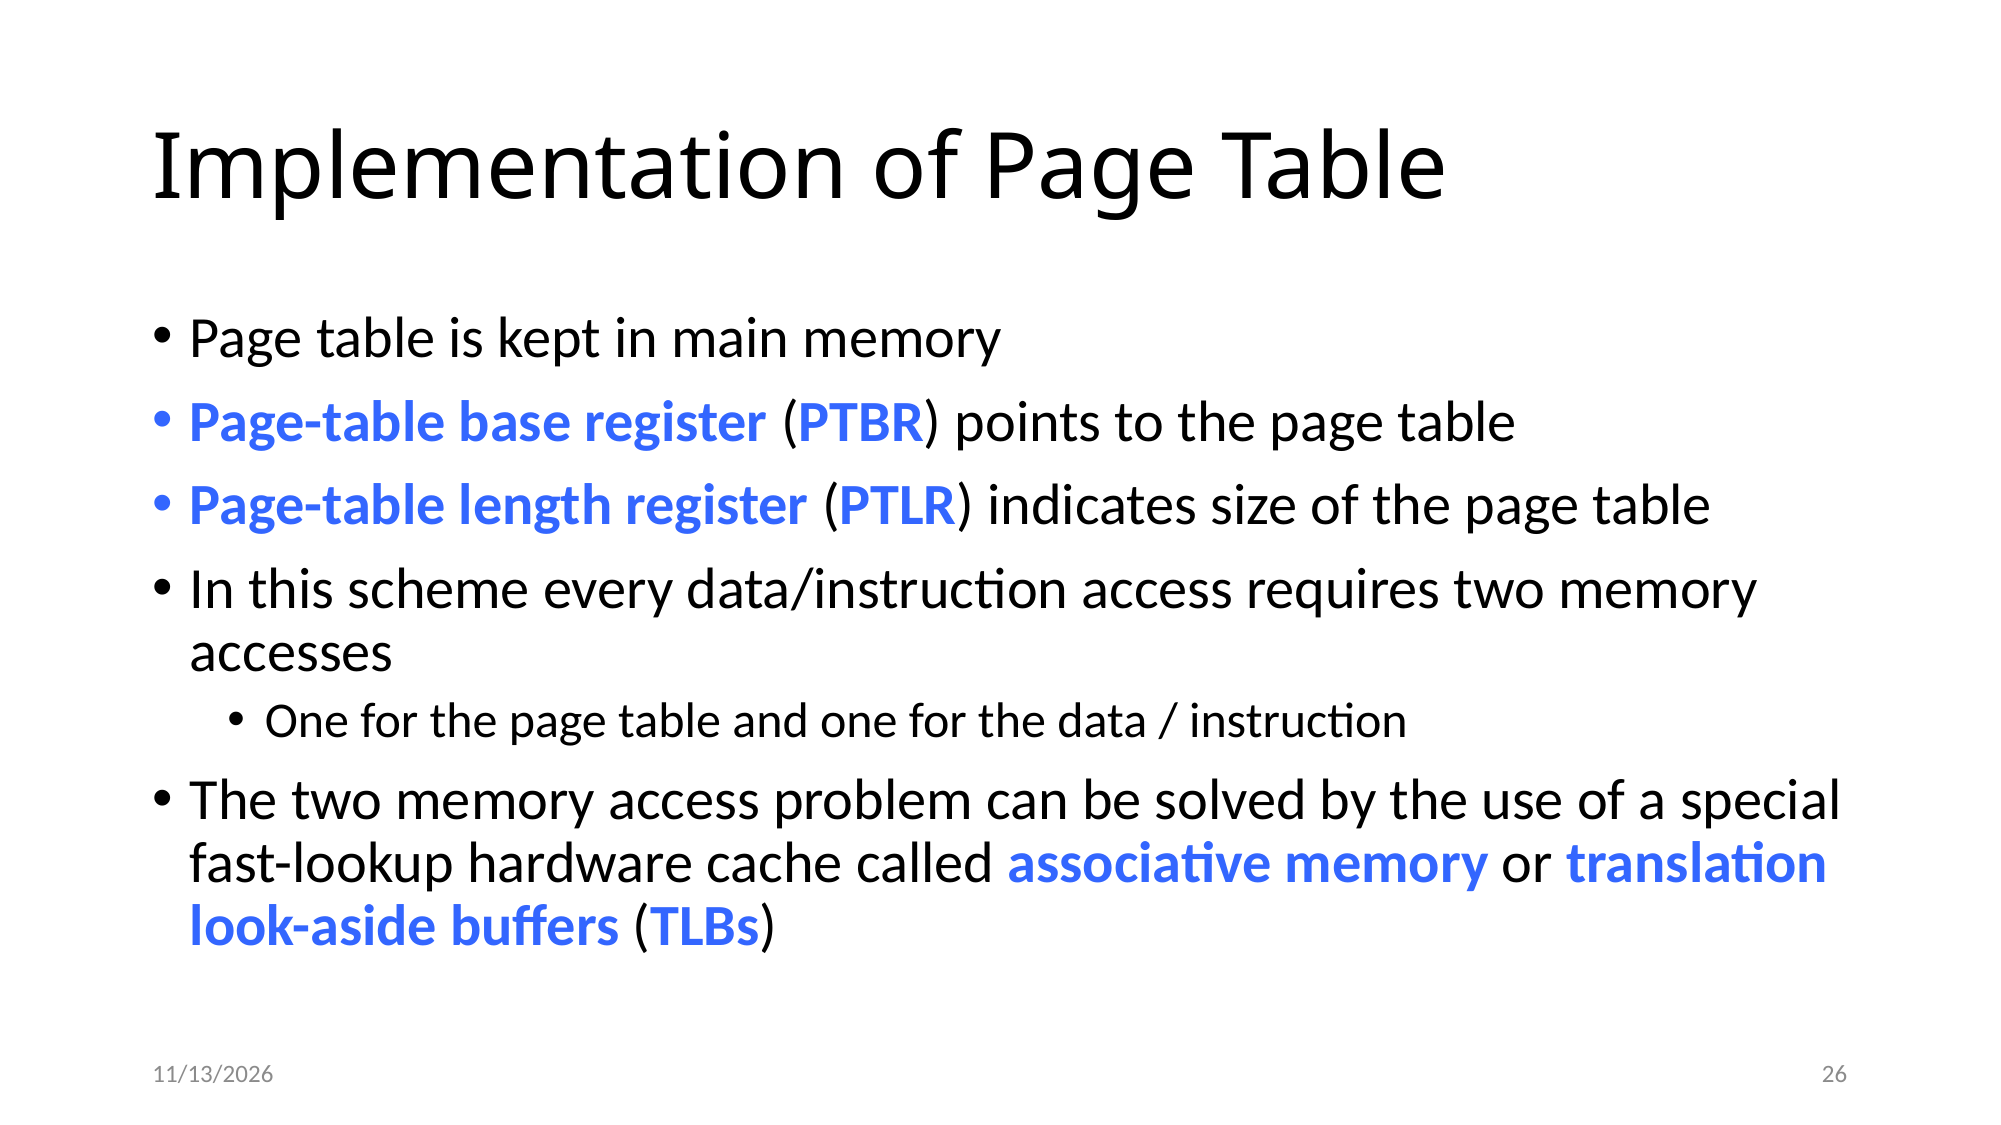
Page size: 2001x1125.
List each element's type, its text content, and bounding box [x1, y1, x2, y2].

list Page table is kept in main memory Page-table base register (PTBR) points to the page table Page-table length register (PTLR) indicates size of the page table In this scheme every data/instruction access requires two memory accesses One for the page table and one for the data / instruction The two memory access problem can be solved by the use of a special fast-lookup hardware cache called associative memory or translation look-aside buffers (TLBs) [137, 299, 1863, 1014]
title Implementation of Page Table [137, 59, 1863, 278]
slide_number 26 [1412, 1042, 1863, 1103]
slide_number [137, 1042, 588, 1103]
